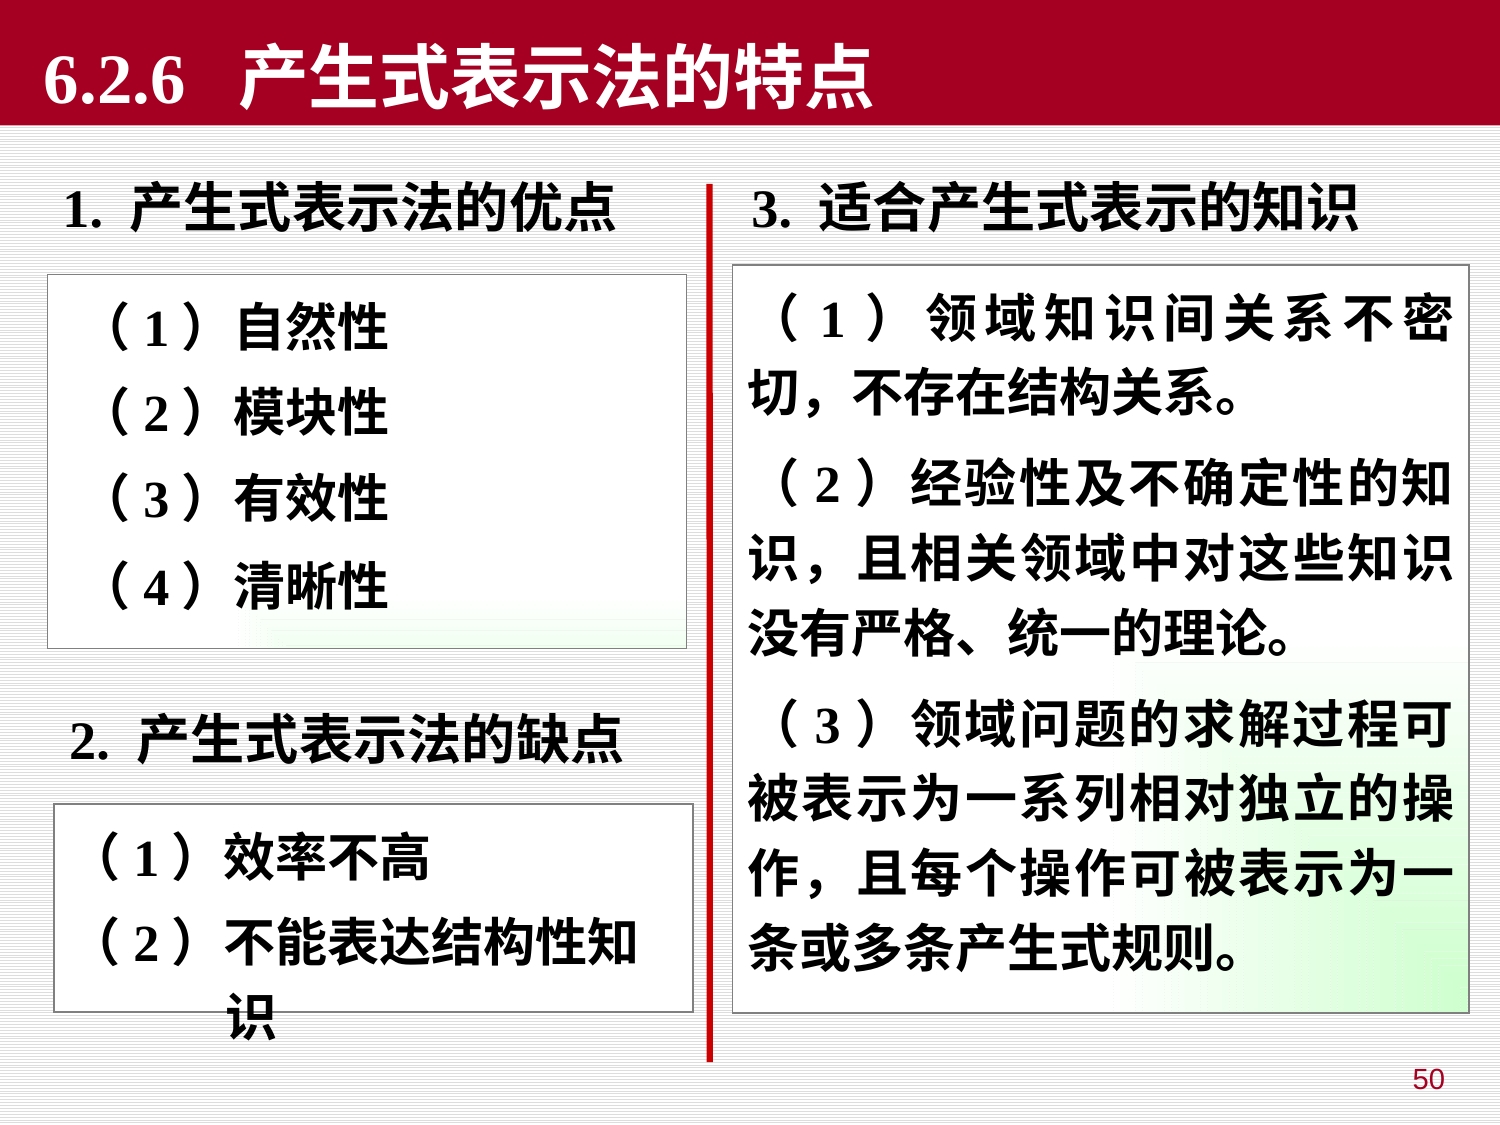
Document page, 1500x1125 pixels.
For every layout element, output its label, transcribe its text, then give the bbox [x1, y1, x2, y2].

slide_number 50 [1110, 1052, 1461, 1125]
title 6.2.6 产生式表示法的特点 [0, 0, 1500, 126]
text_box （1）效率不高 （2）不能表达结构性知识 [54, 804, 694, 1013]
text_box （1）自然性 （2）模块性 （3）有效性 （4）清晰性 [47, 274, 687, 649]
text_box 2. 产生式表示法的缺点 [54, 691, 674, 779]
text_box （1）领域知识间关系不密切，不存在结构关系。 （2）经验性及不确定性的知识，且相关领域中对这些知识没有严格、统一的理论。 （3）领域问题的求解过程可被表示为一系列相对独立的操作，且每个操作可被表示为一条或多条产生式规则。 [732, 265, 1469, 1013]
text_box 1. 产生式表示法的优点 [47, 159, 679, 246]
text_box 3. 适合产生式表示的知识 [736, 159, 1422, 246]
